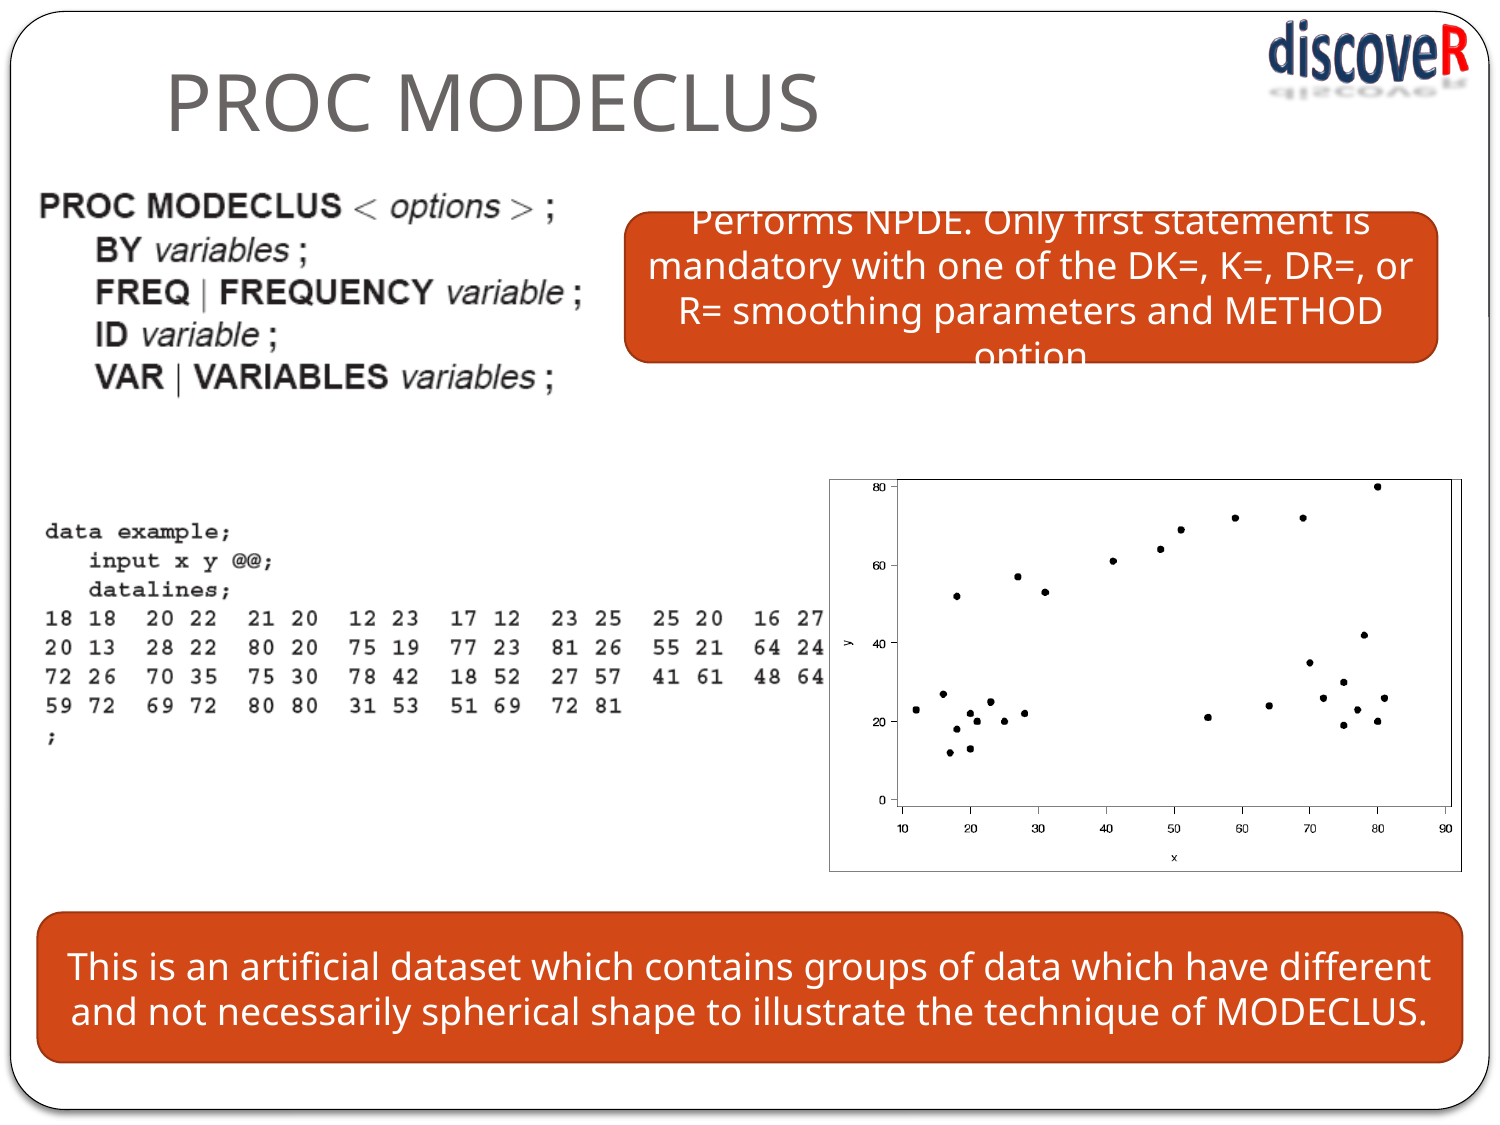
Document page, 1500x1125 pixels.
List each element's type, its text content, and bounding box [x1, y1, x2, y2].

title PROC MODECLUS [150, 45, 1425, 163]
text_box Performs NPDE. Only first statement is mandatory with one of the DK=, K=, DR=, or R= smoothing parameters and METHOD option [623, 211, 1439, 364]
picture [1262, 12, 1475, 106]
picture [17, 476, 1463, 876]
text_box This is an artificial dataset which contains groups of data which have different and not necessarily spherical shape to illustrate the technique of MODECLUS. [36, 911, 1464, 1064]
picture [37, 187, 593, 409]
